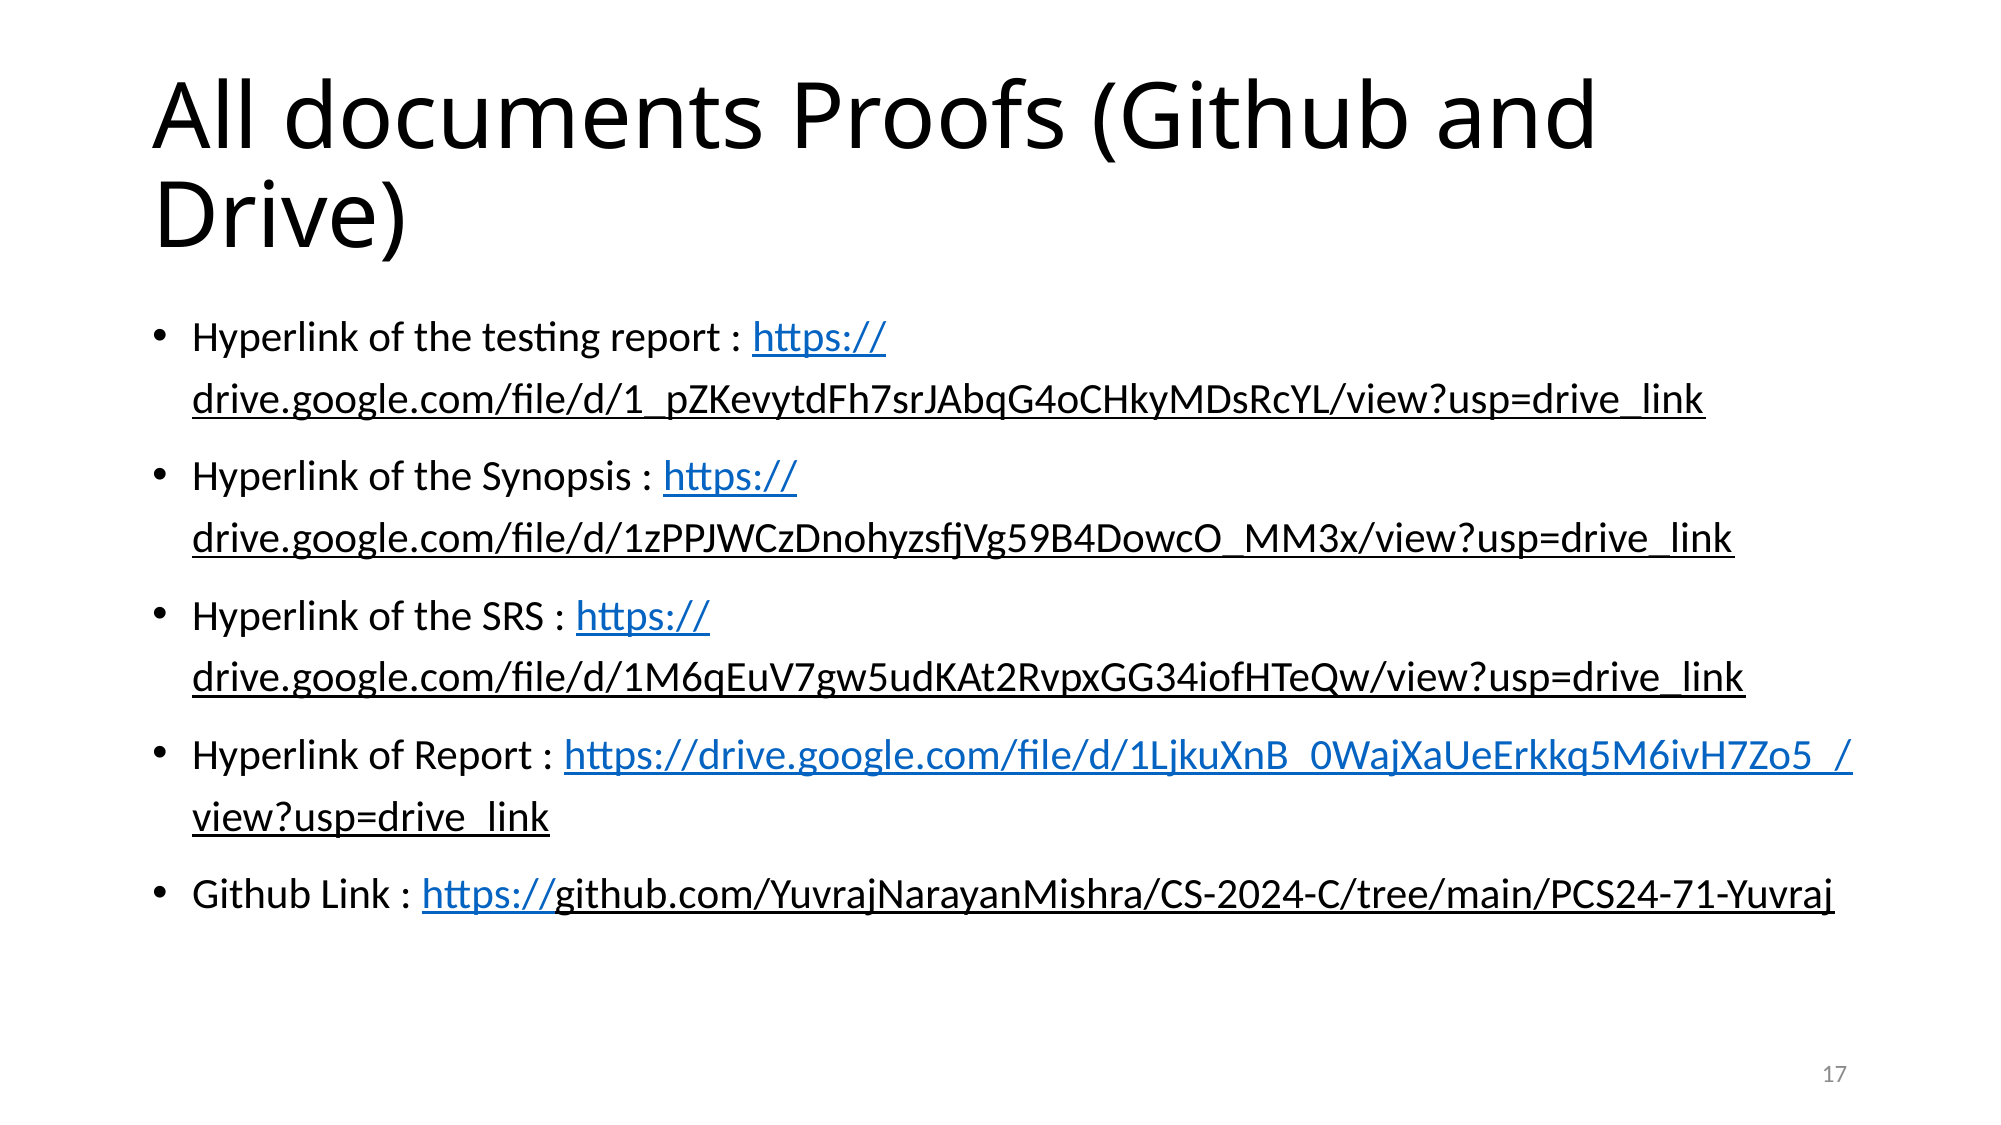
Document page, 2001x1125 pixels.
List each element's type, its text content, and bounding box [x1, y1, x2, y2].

title All documents Proofs (Github and Drive) [137, 59, 1863, 278]
list Hyperlink of the testing report : https://drive.google.com/file/d/1_pZKevytdFh7srJAbqG4oCHkyMDsRcYL/view?usp=drive_link Hyperlink of the Synopsis : https://drive.google.com/file/d/1zPPJWCzDnohyzsfjVg59B4DowcO_MM3x/view?usp=drive_link Hyperlink of the SRS : https://drive.google.com/file/d/1M6qEuV7gw5udKAt2RvpxGG34iofHTeQw/view?usp=drive_link Hyperlink of Report : https://drive.google.com/file/d/1LjkuXnB_0WajXaUeErkkq5M6ivH7Zo5_/view?usp=drive_link Github Link : https://github.com/YuvrajNarayanMishra/CS-2024-C/tree/main/PCS24-71-Yuvraj [137, 290, 1863, 940]
slide_number 17 [1412, 1042, 1863, 1103]
